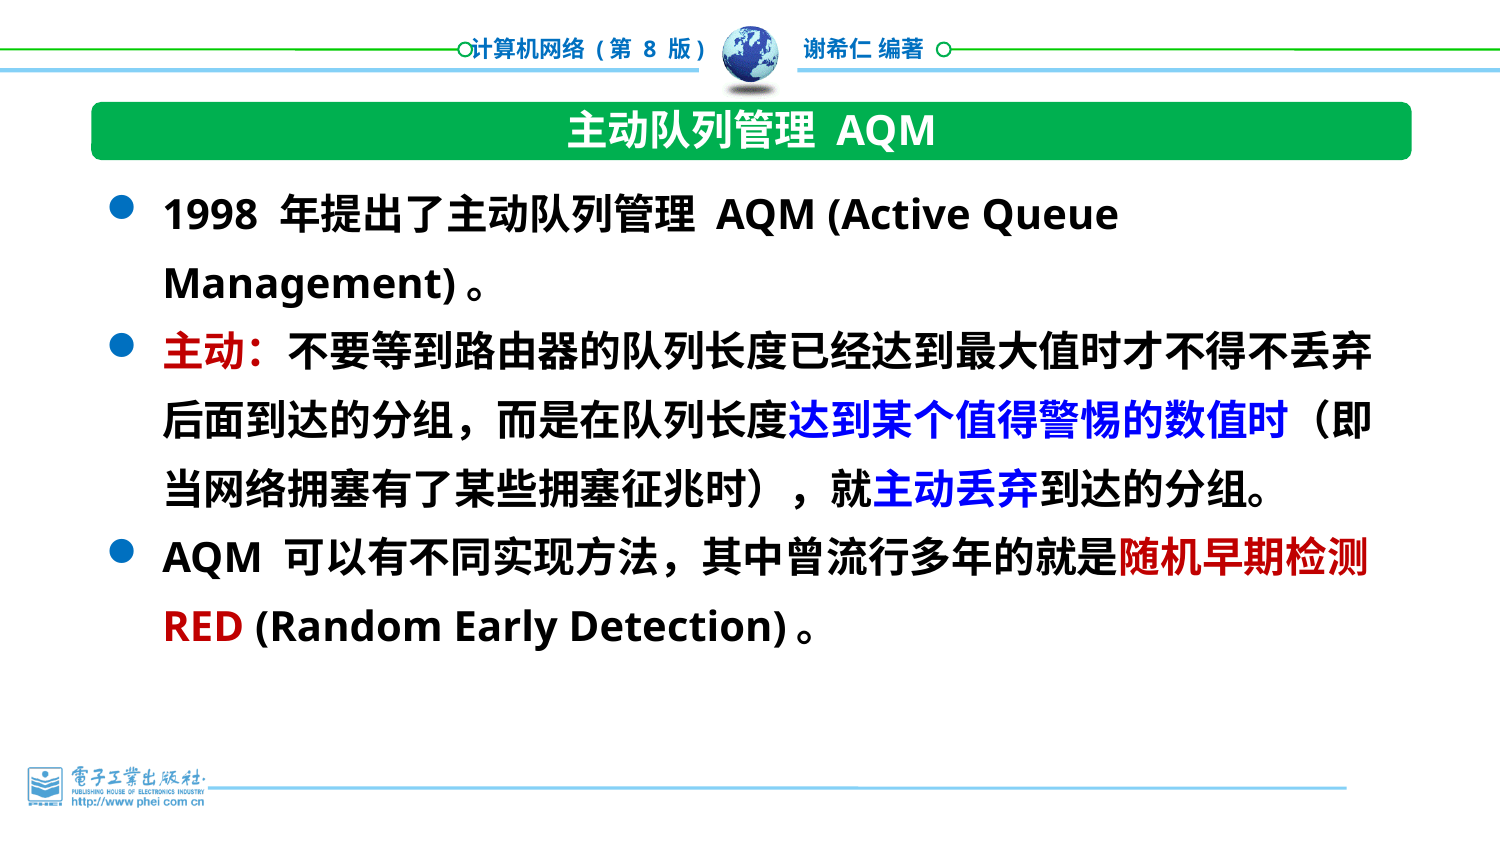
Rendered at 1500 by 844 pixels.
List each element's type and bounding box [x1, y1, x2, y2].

picture [720, 24, 780, 96]
picture [23, 764, 208, 809]
text_box [91, 96, 1412, 658]
